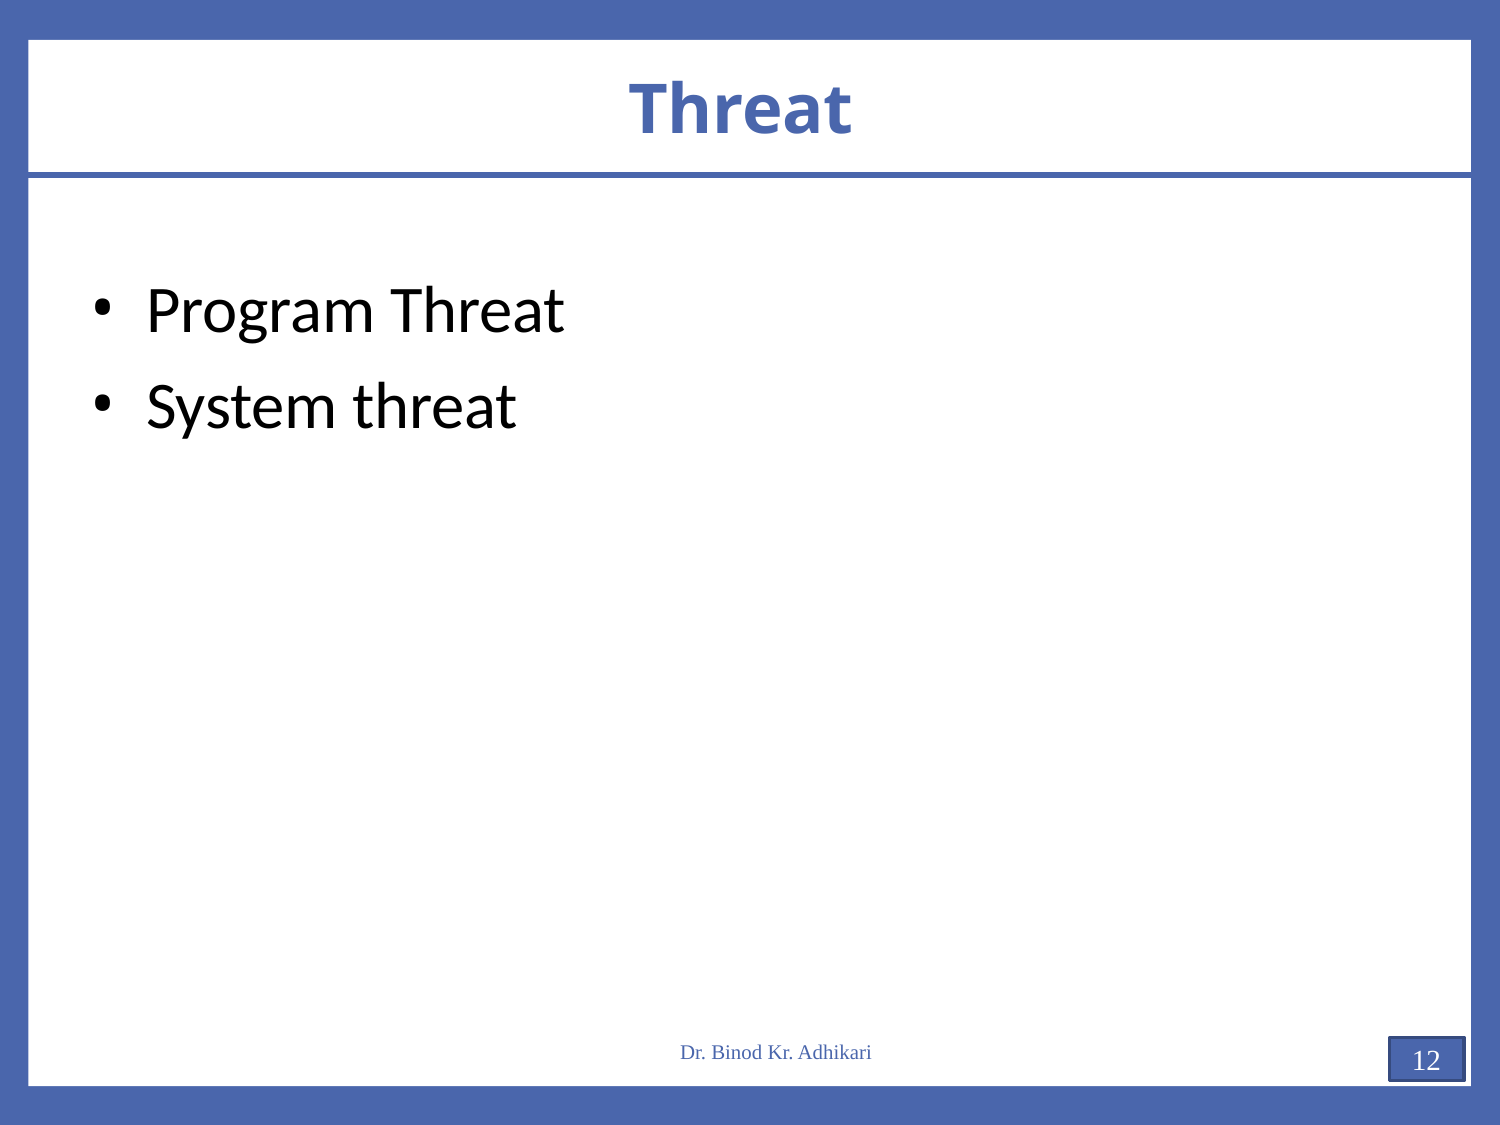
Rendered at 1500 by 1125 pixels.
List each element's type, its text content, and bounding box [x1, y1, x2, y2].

footer Dr. Binod Kr. Adhikari [485, 1020, 1067, 1081]
text_box Program Threat System threat [87, 247, 571, 442]
title Threat [626, 10, 875, 201]
